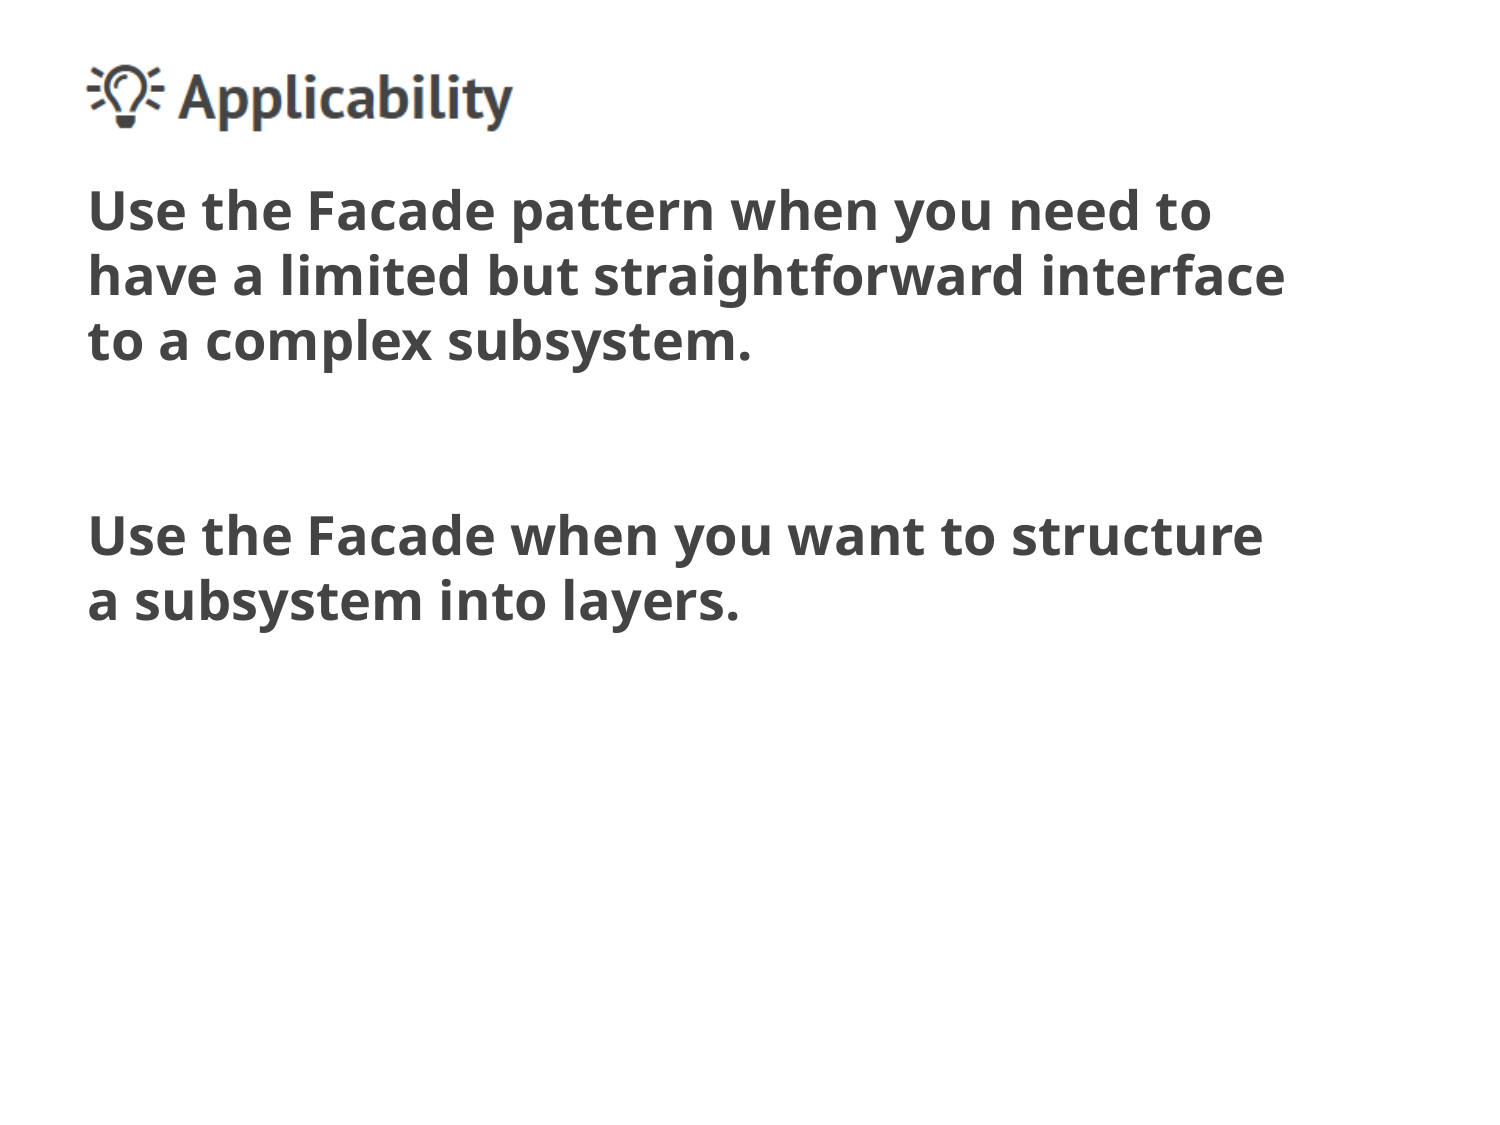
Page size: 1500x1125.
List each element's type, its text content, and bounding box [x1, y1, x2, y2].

picture [49, 24, 566, 160]
list Use the Facade pattern when you need to have a limited but straightforward interface to a complex subsystem. Use the Facade when you want to structure a subsystem into layers. [87, 176, 1304, 702]
